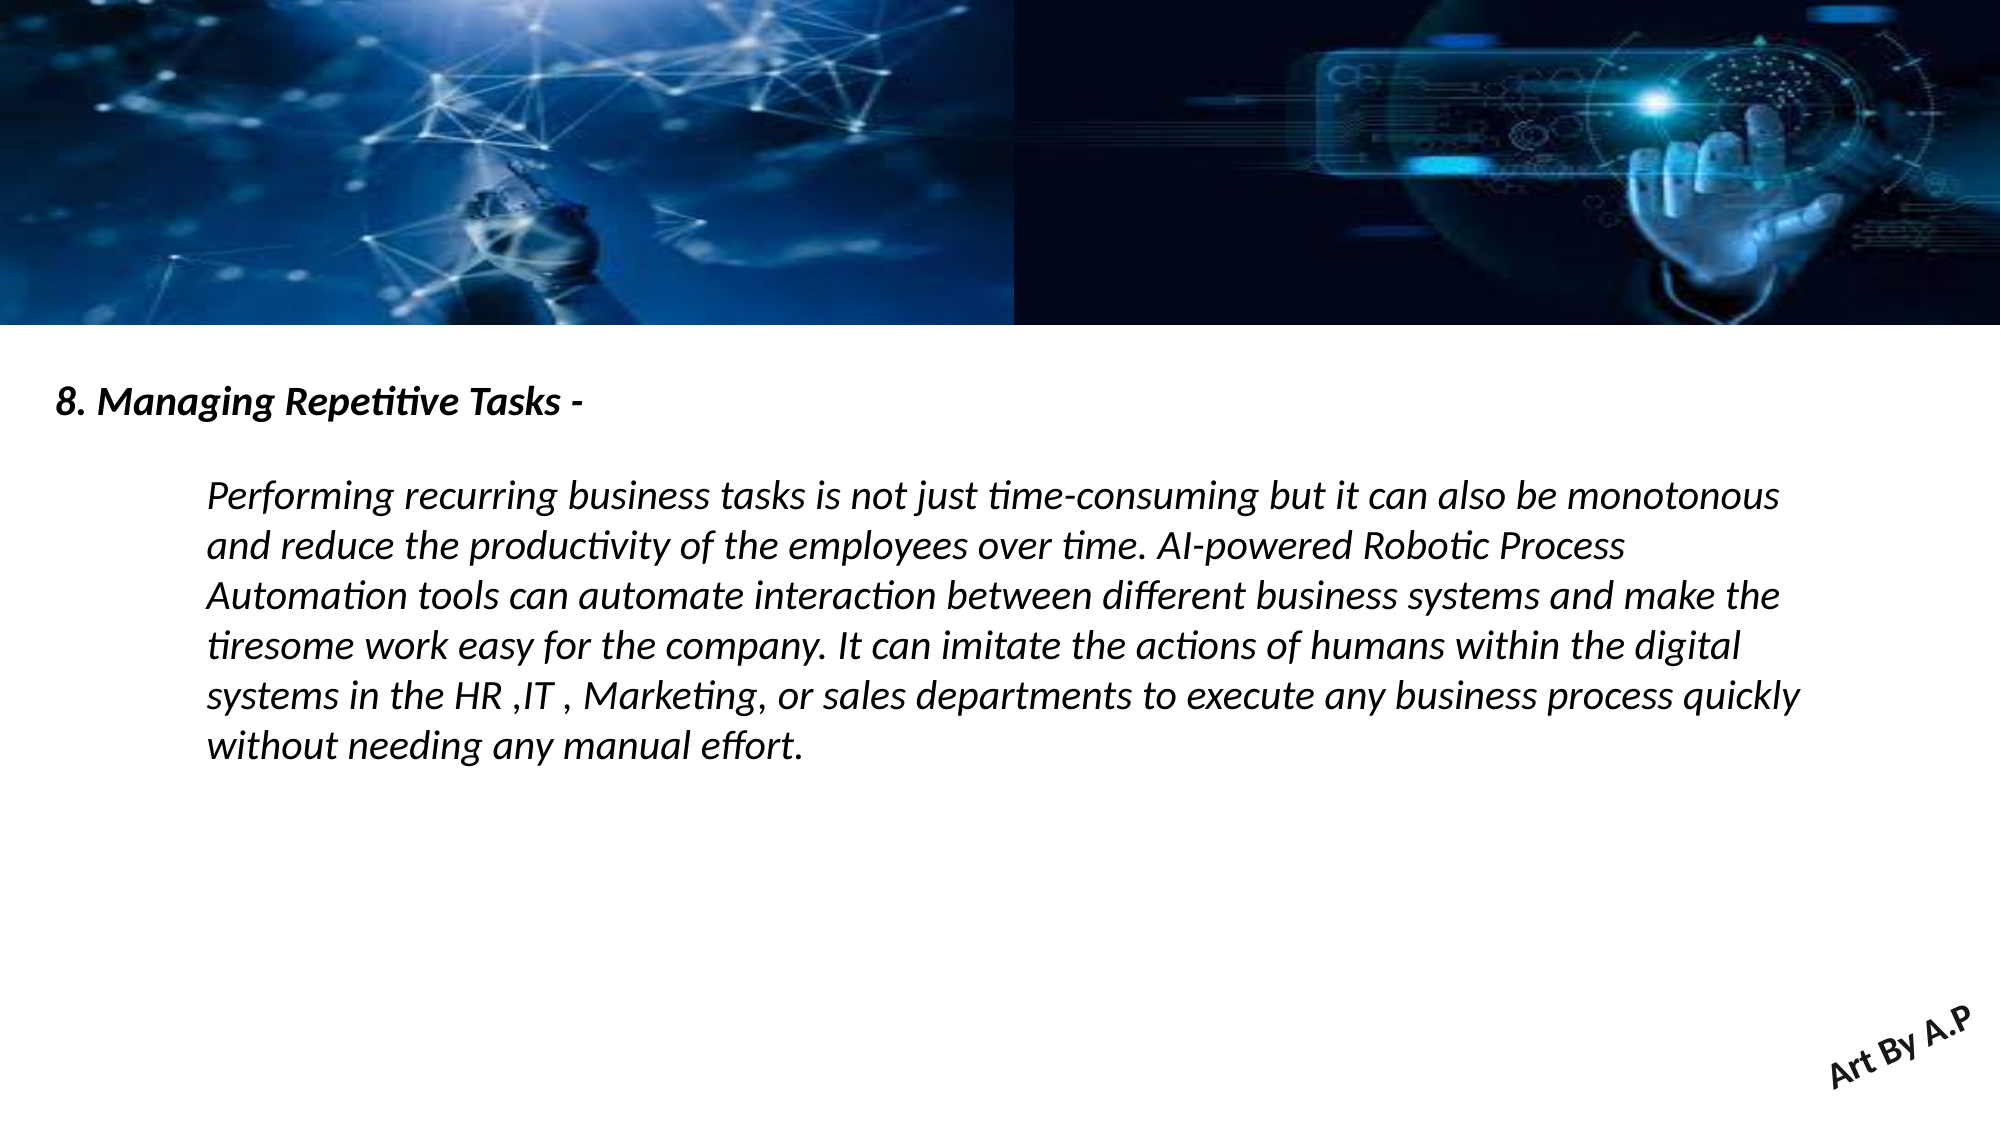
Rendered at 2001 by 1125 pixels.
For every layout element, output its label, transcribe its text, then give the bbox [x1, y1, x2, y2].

text_box 8. Managing Repetitive Tasks - [40, 366, 644, 431]
text_box Performing recurring business tasks is not just time-consuming but it can also be monotonous and reduce the productivity of the employees over time. AI-powered Robotic Process Automation tools can automate interaction between different business systems and make the tiresome work easy for the company. It can imitate the actions of humans within the digital systems in the HR ,IT , Marketing, or sales departments to execute any business process quickly without needing any manual effort. [191, 460, 1817, 776]
text_box Art By A.P [1590, 882, 2000, 1125]
picture [0, 0, 2000, 325]
